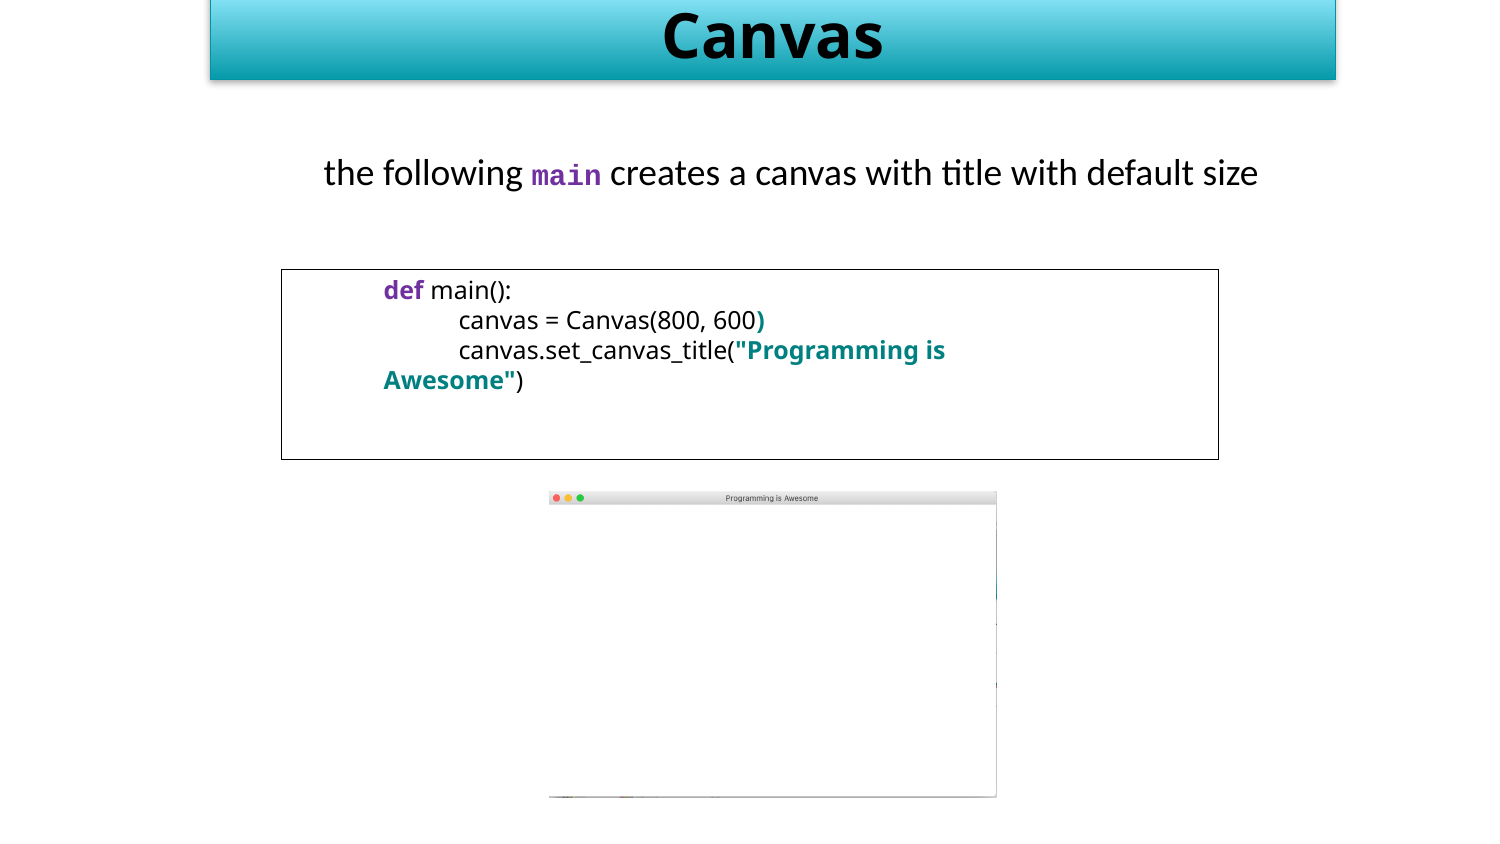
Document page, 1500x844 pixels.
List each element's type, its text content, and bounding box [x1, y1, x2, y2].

text_box the following main creates a canvas with title with default size [318, 148, 1307, 199]
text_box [210, 0, 1336, 80]
picture [549, 491, 997, 799]
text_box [281, 268, 1219, 460]
